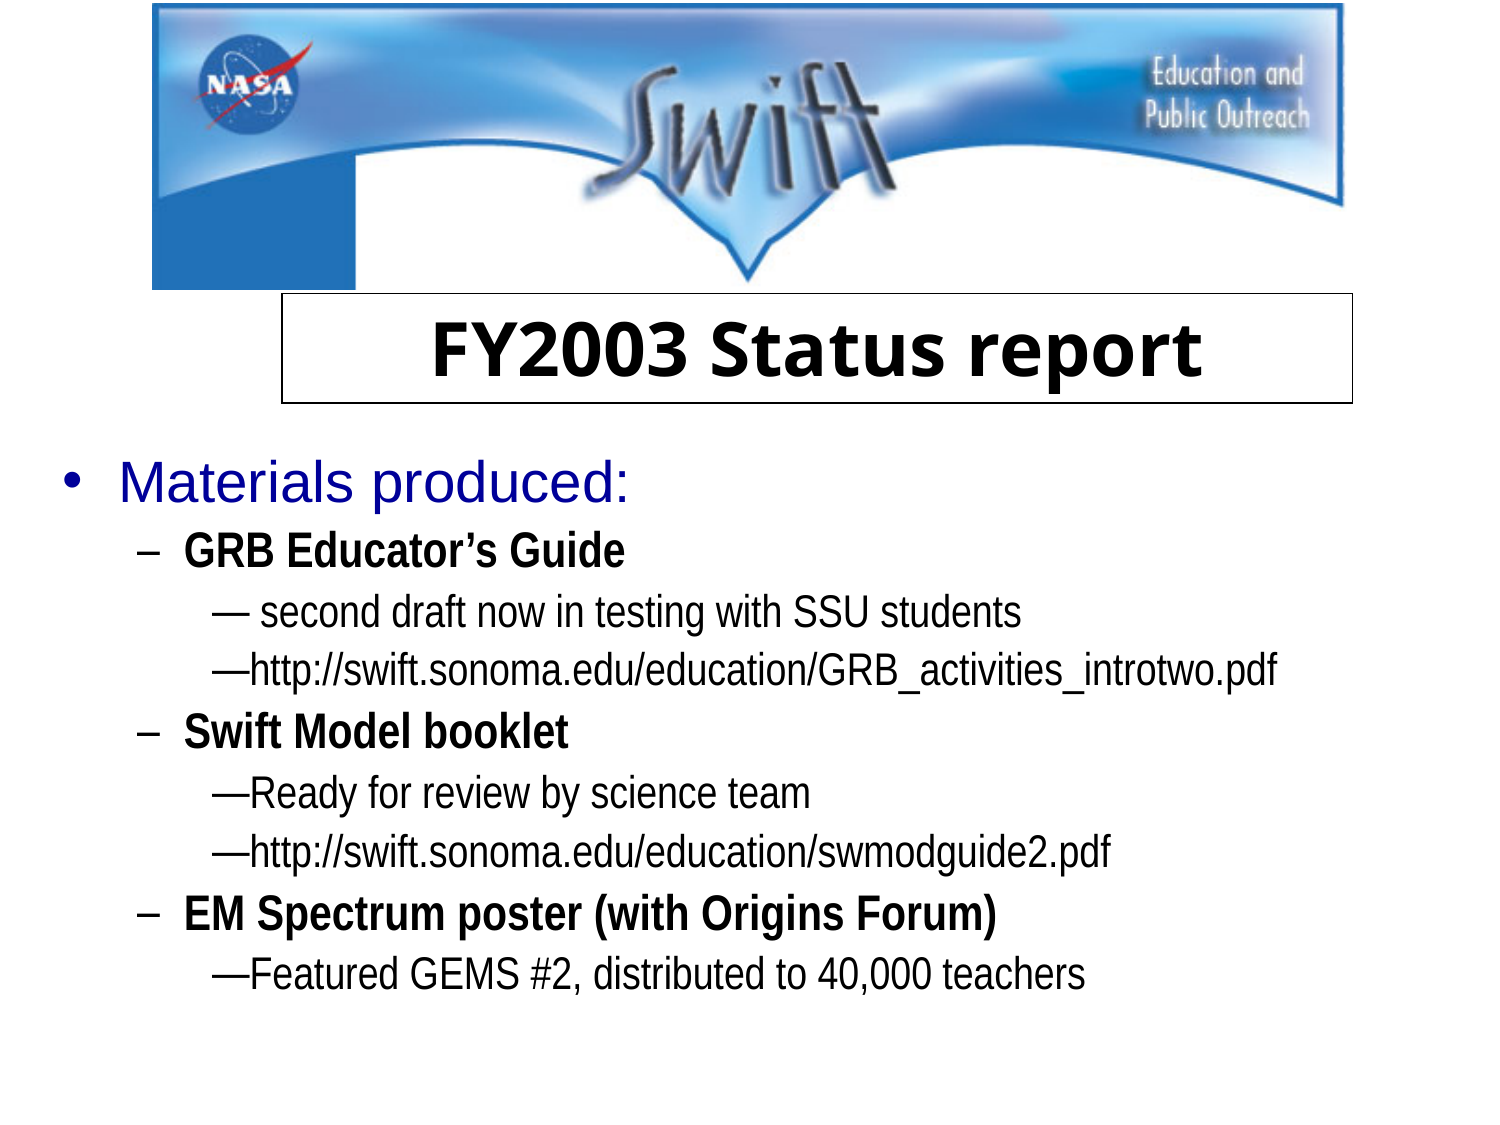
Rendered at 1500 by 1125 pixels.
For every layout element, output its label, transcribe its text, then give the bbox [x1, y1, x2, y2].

list Materials produced: GRB Educator’s Guide second draft now in testing with SSU students http://swift.sonoma.edu/education/GRB_activities_introtwo.pdf Swift Model booklet Ready for review by science team http://swift.sonoma.edu/education/swmodguide2.pdf EM Spectrum poster (with Origins Forum) Featured GEMS #2, distributed to 40,000 teachers [47, 444, 1377, 1053]
picture [152, 3, 1347, 290]
text_box FY2003 Status report [281, 293, 1353, 403]
